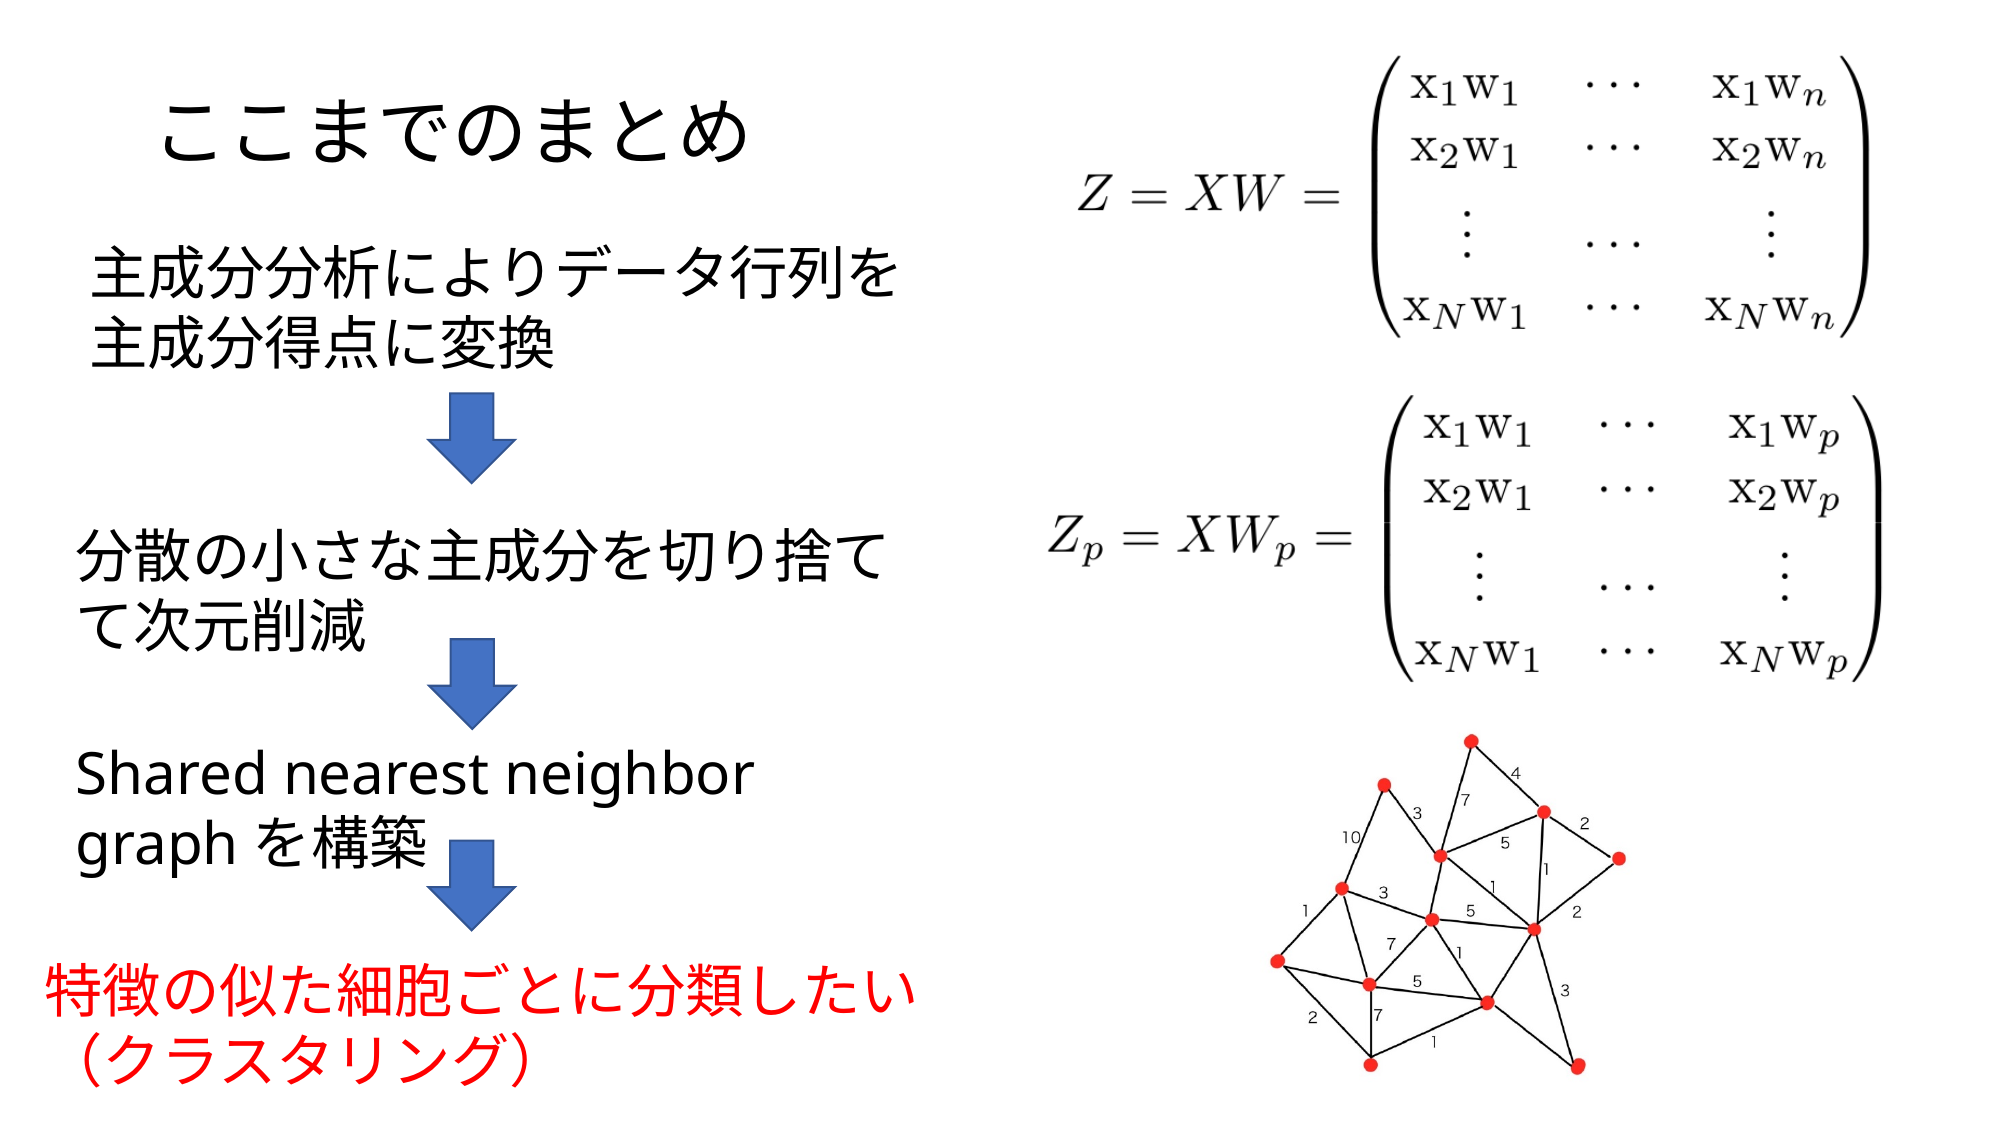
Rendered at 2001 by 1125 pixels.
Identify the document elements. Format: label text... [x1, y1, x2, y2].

title ここまでのまとめ [137, 26, 1863, 244]
text_box 特徴の似た細胞ごとに分類したい （クラスタリング） [30, 946, 973, 1102]
picture [1044, 374, 1899, 705]
picture [1249, 721, 1649, 1110]
picture [1075, 45, 1891, 358]
text_box [426, 392, 518, 485]
text_box [426, 638, 518, 728]
text_box [426, 839, 518, 932]
text_box Shared nearest neighbor graphを構築 [60, 728, 942, 884]
text_box 主成分分析によりデータ行列を主成分得点に変換 [74, 229, 956, 384]
text_box 分散の小さな主成分を切り捨てて次元削減 [60, 511, 942, 667]
